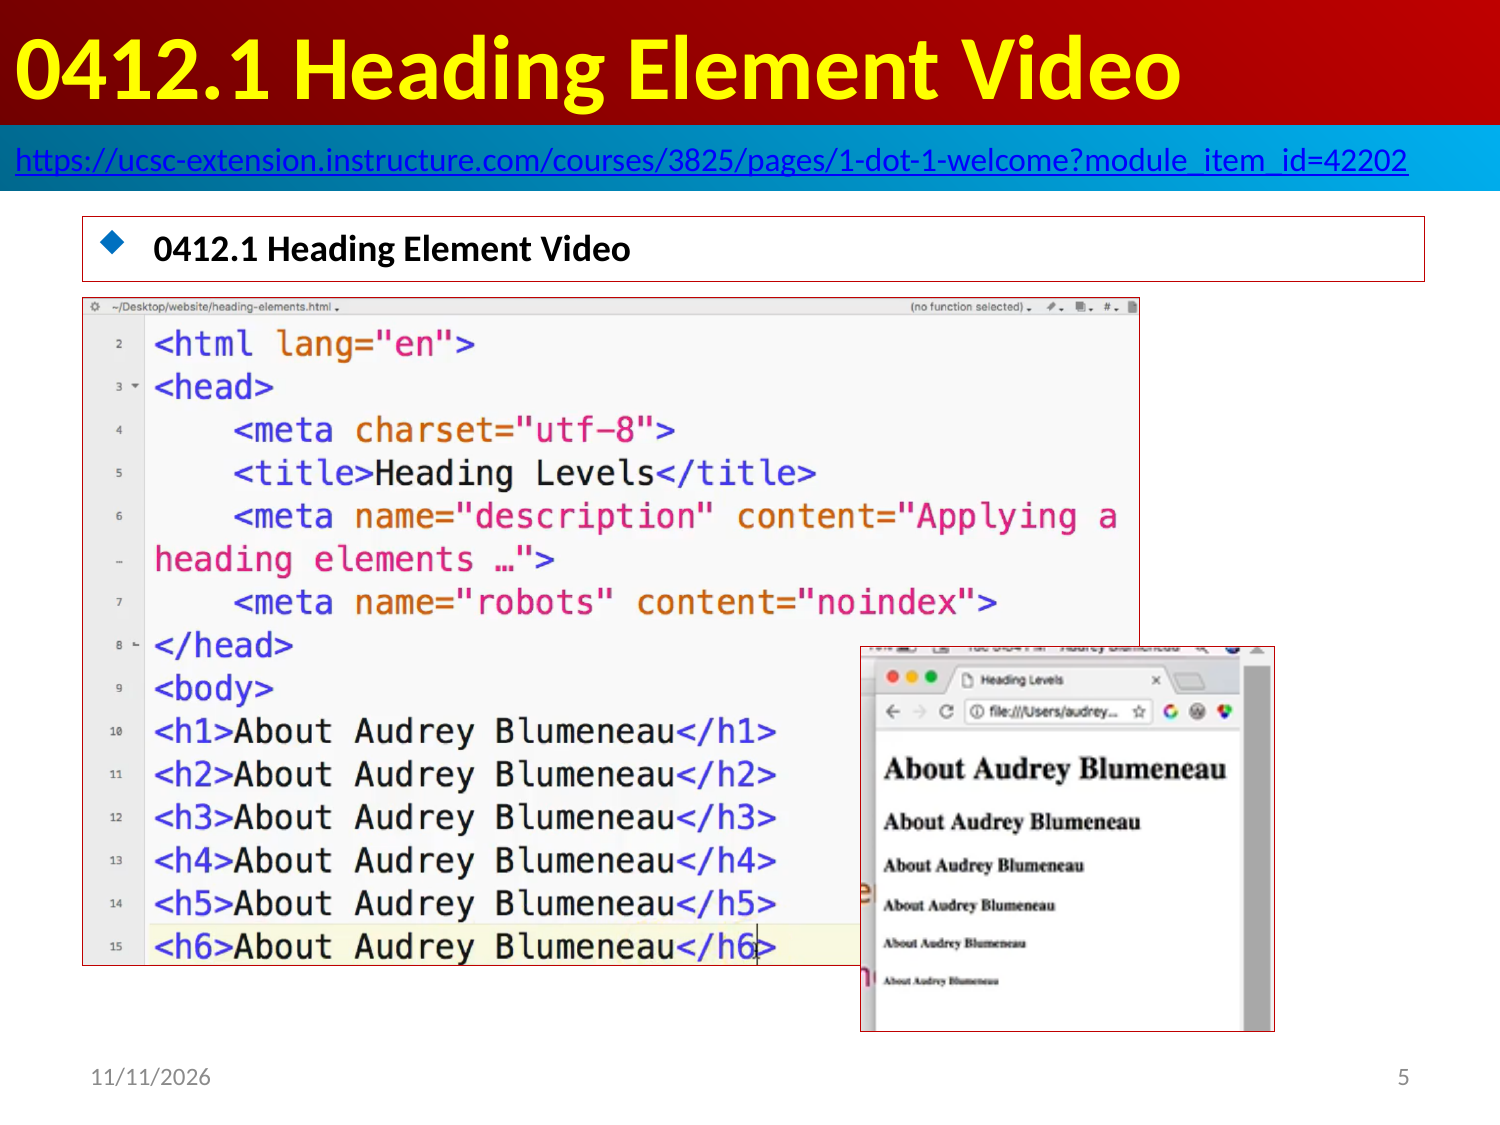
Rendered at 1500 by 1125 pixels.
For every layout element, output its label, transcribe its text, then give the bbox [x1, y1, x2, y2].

text_box https://ucsc-extension.instructure.com/courses/3825/pages/1-dot-1-welcome?module_item_id=42202 [0, 125, 1500, 191]
slide_number 5 [1074, 1042, 1425, 1109]
picture [81, 297, 1275, 1032]
title 0412.1 Heading Element Video [0, 0, 1500, 125]
subtitle 0412.1 Heading Element Video [82, 216, 1425, 282]
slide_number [75, 1042, 425, 1109]
